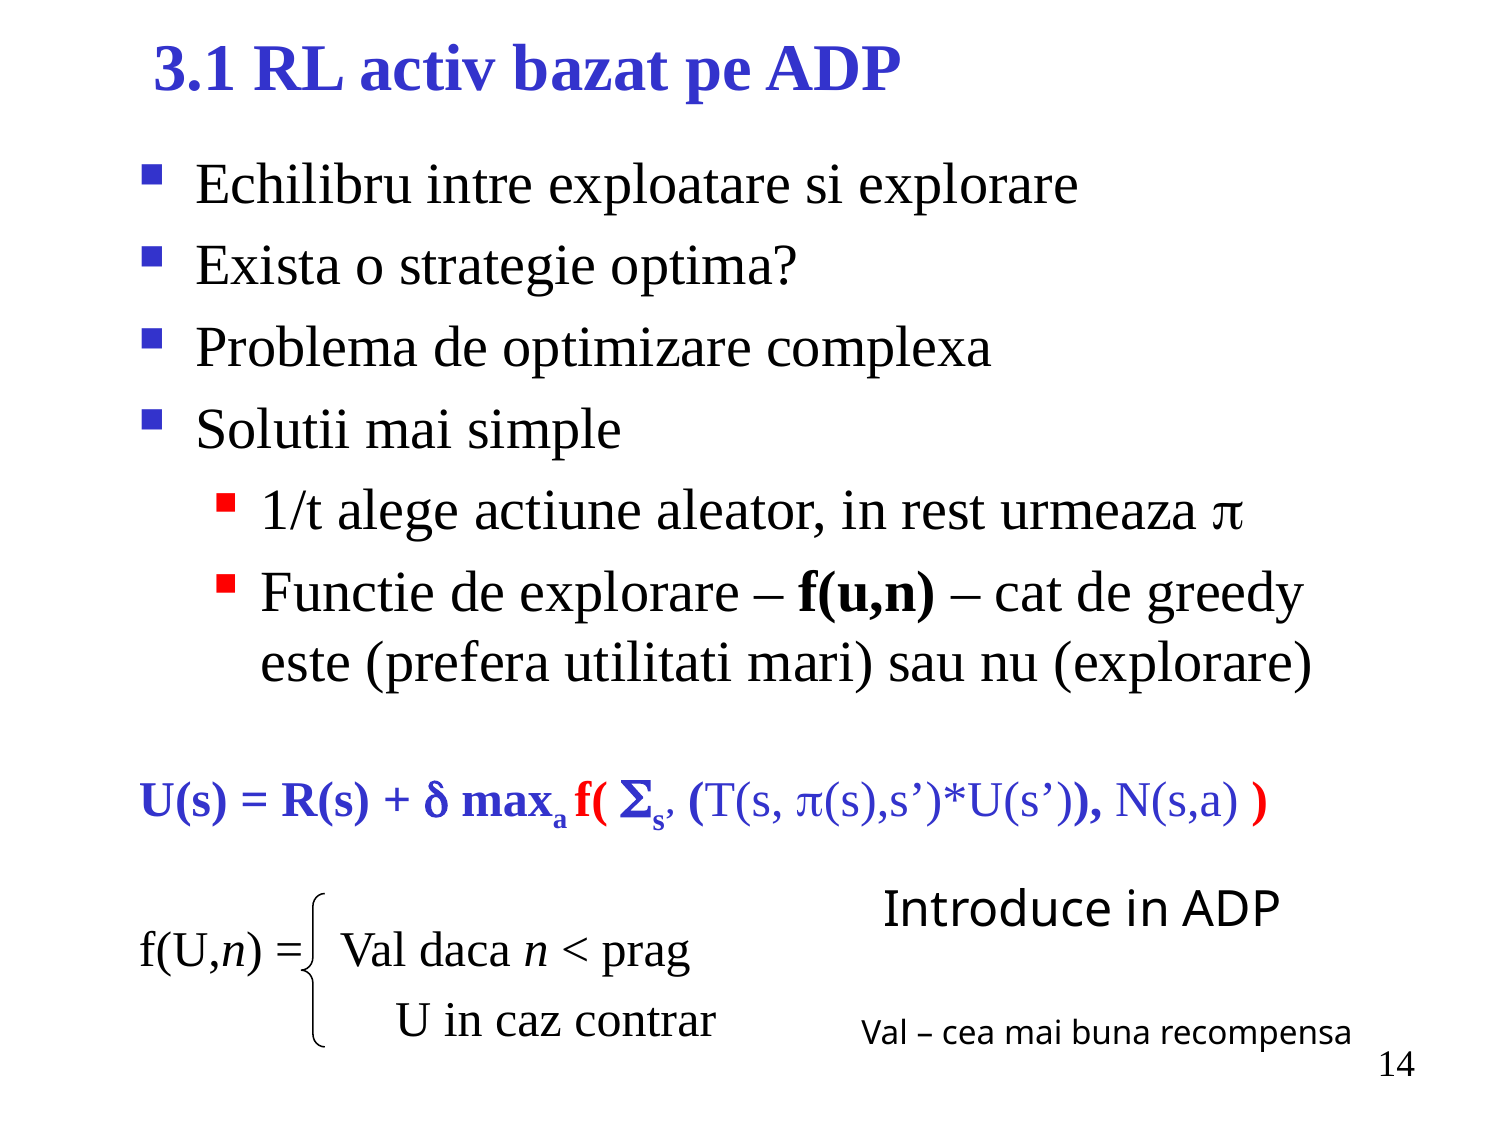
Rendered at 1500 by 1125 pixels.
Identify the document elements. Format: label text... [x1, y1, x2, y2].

list Echilibru intre exploatare si explorare Exista o strategie optima? Problema de optimizare complexa Solutii mai simple 1/t alege actiune aleator, in rest urmeaza  Functie de explorare – f(u,n) – cat de greedy este (prefera utilitati mari) sau nu (explorare) U(s) = R(s) +  maxa f( s’ (T(s, (s),s’)*U(s’)), N(s,a) ) f(U,n) = Val daca n < prag U in caz contrar [123, 136, 1391, 1125]
text_box [301, 893, 325, 1047]
text_box 14 [1391, 1031, 1500, 1091]
text_box Val – cea mai buna recompensa [846, 1003, 1369, 1059]
text_box Introduce in ADP [868, 869, 1297, 945]
text_box 3.1 RL activ bazat pe ADP [138, 16, 919, 111]
